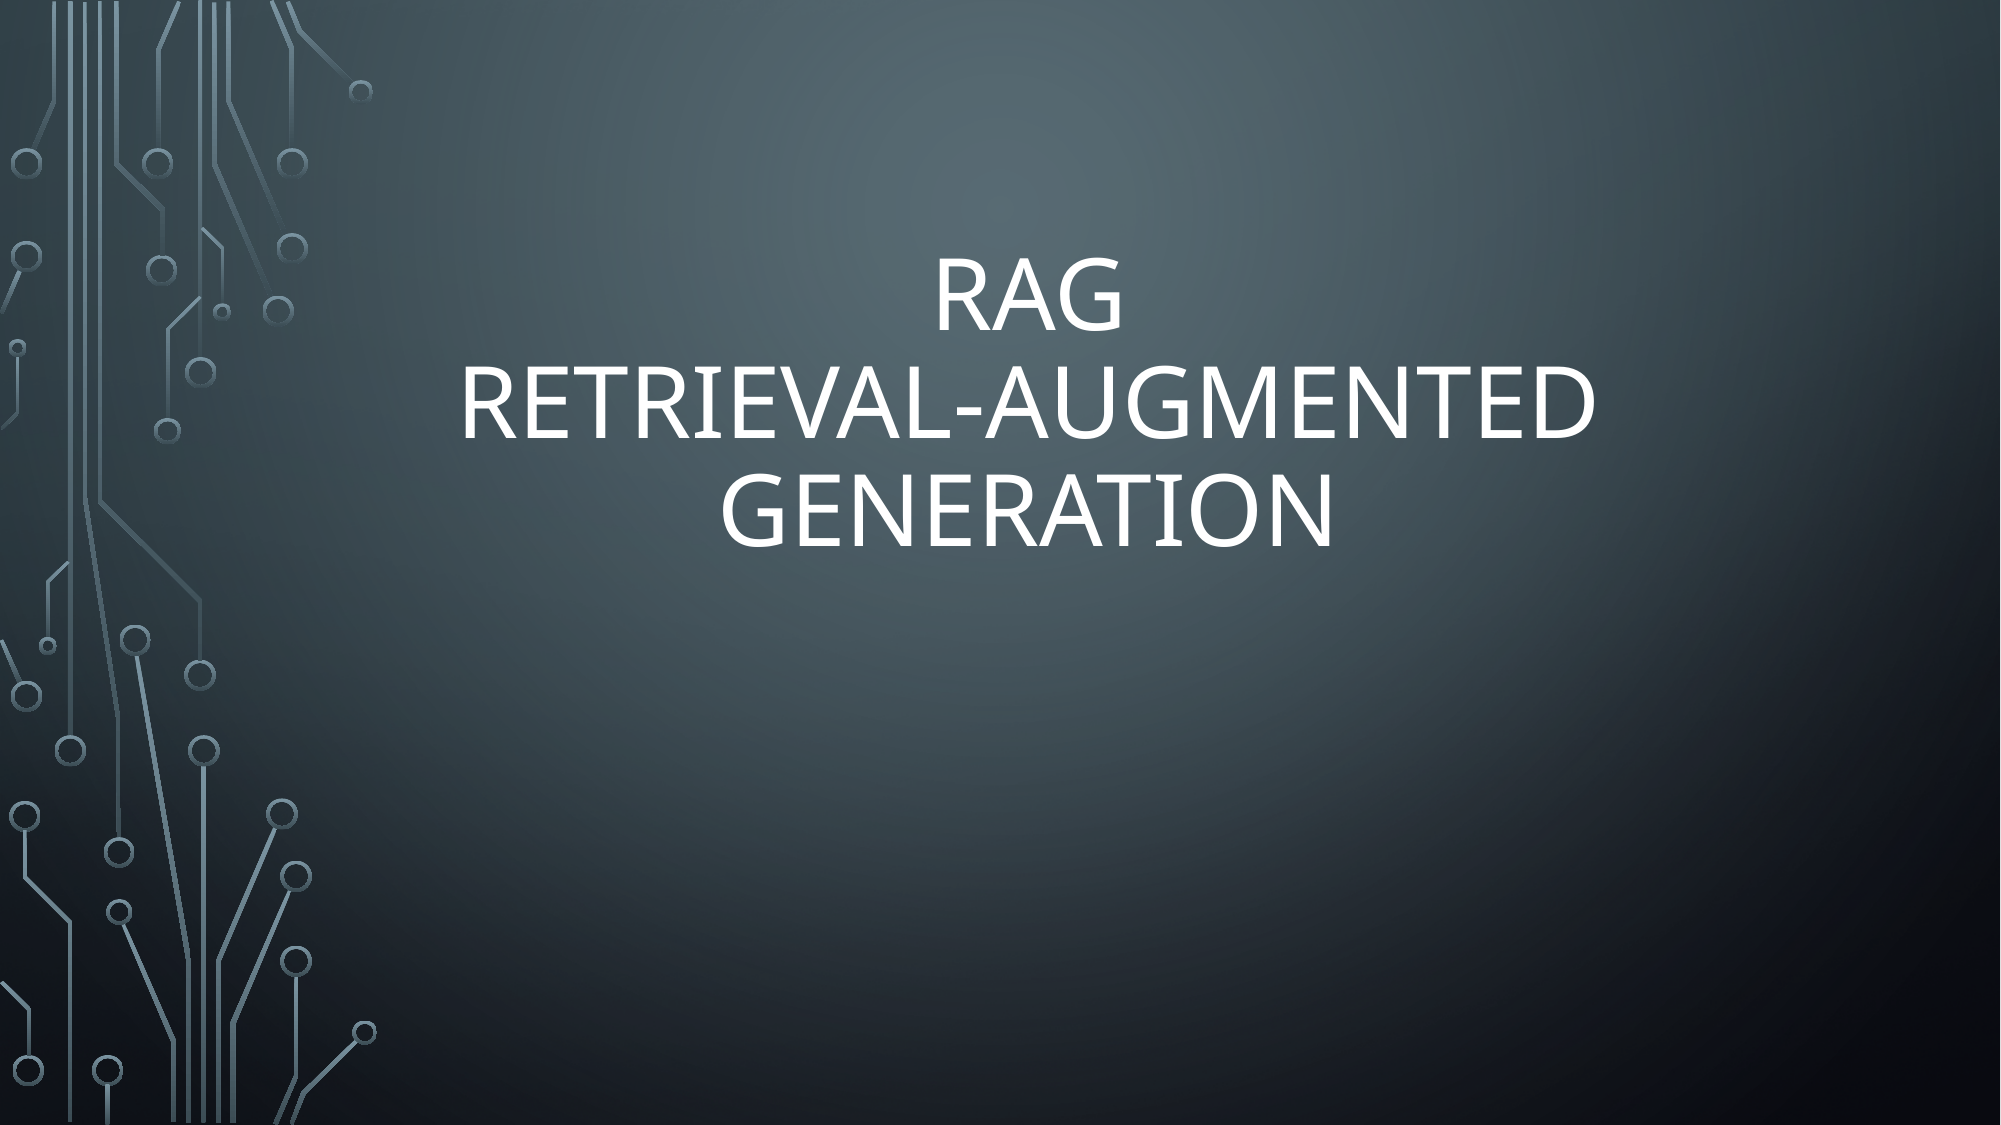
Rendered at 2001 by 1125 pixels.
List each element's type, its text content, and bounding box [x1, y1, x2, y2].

title RAG Retrieval-Augmented Generation [307, 184, 1750, 576]
